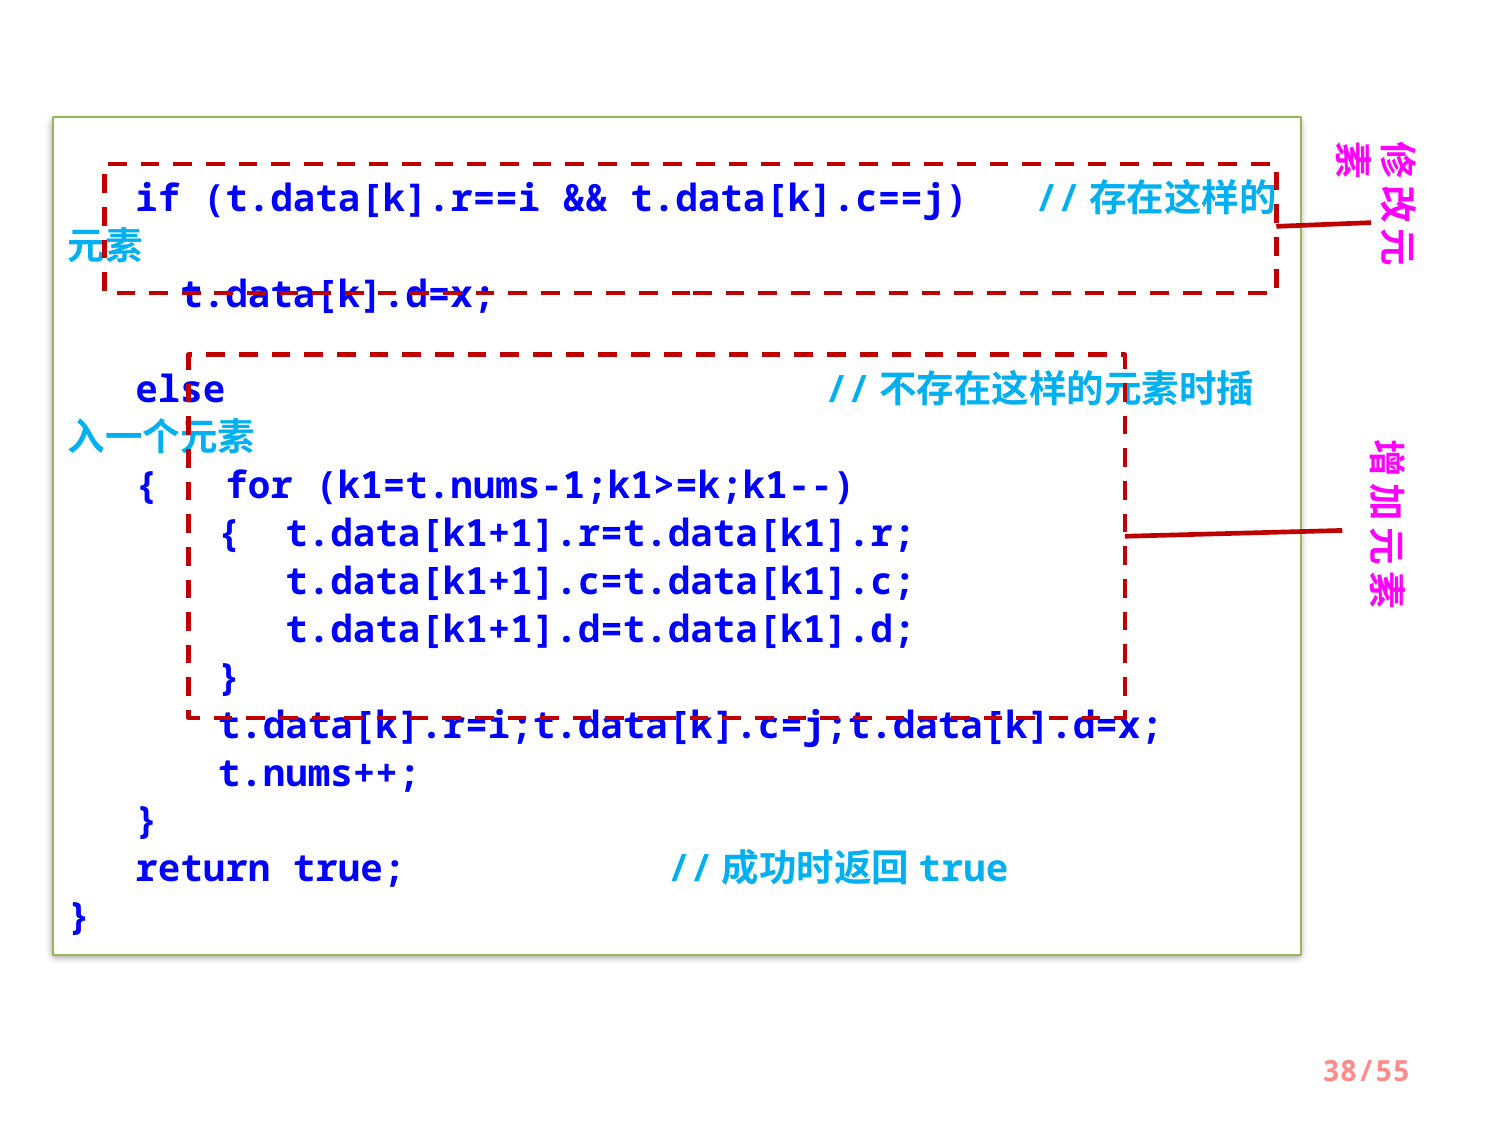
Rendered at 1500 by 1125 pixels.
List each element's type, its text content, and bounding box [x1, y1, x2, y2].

slide_number 38/55 [1074, 1042, 1425, 1103]
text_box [104, 126, 1430, 317]
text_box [188, 354, 1419, 719]
text_box if (t.data[k].r==i && t.data[k].c==j) //存在这样的元素 t.data[k].d=x; else //不存在这样的元素时插入一个元素 { for (k1=t.nums-1;k1>=k;k1--) { t.data[k1+1].r=t.data[k1].r; t.data[k1+1].c=t.data[k1].c; t.data[k1+1].d=t.data[k1].d; } t.data[k].r=i;t.data[k].c=j;t.data[k].d=x; t.nums++; } return true; //成功时返回true } [52, 116, 1302, 956]
